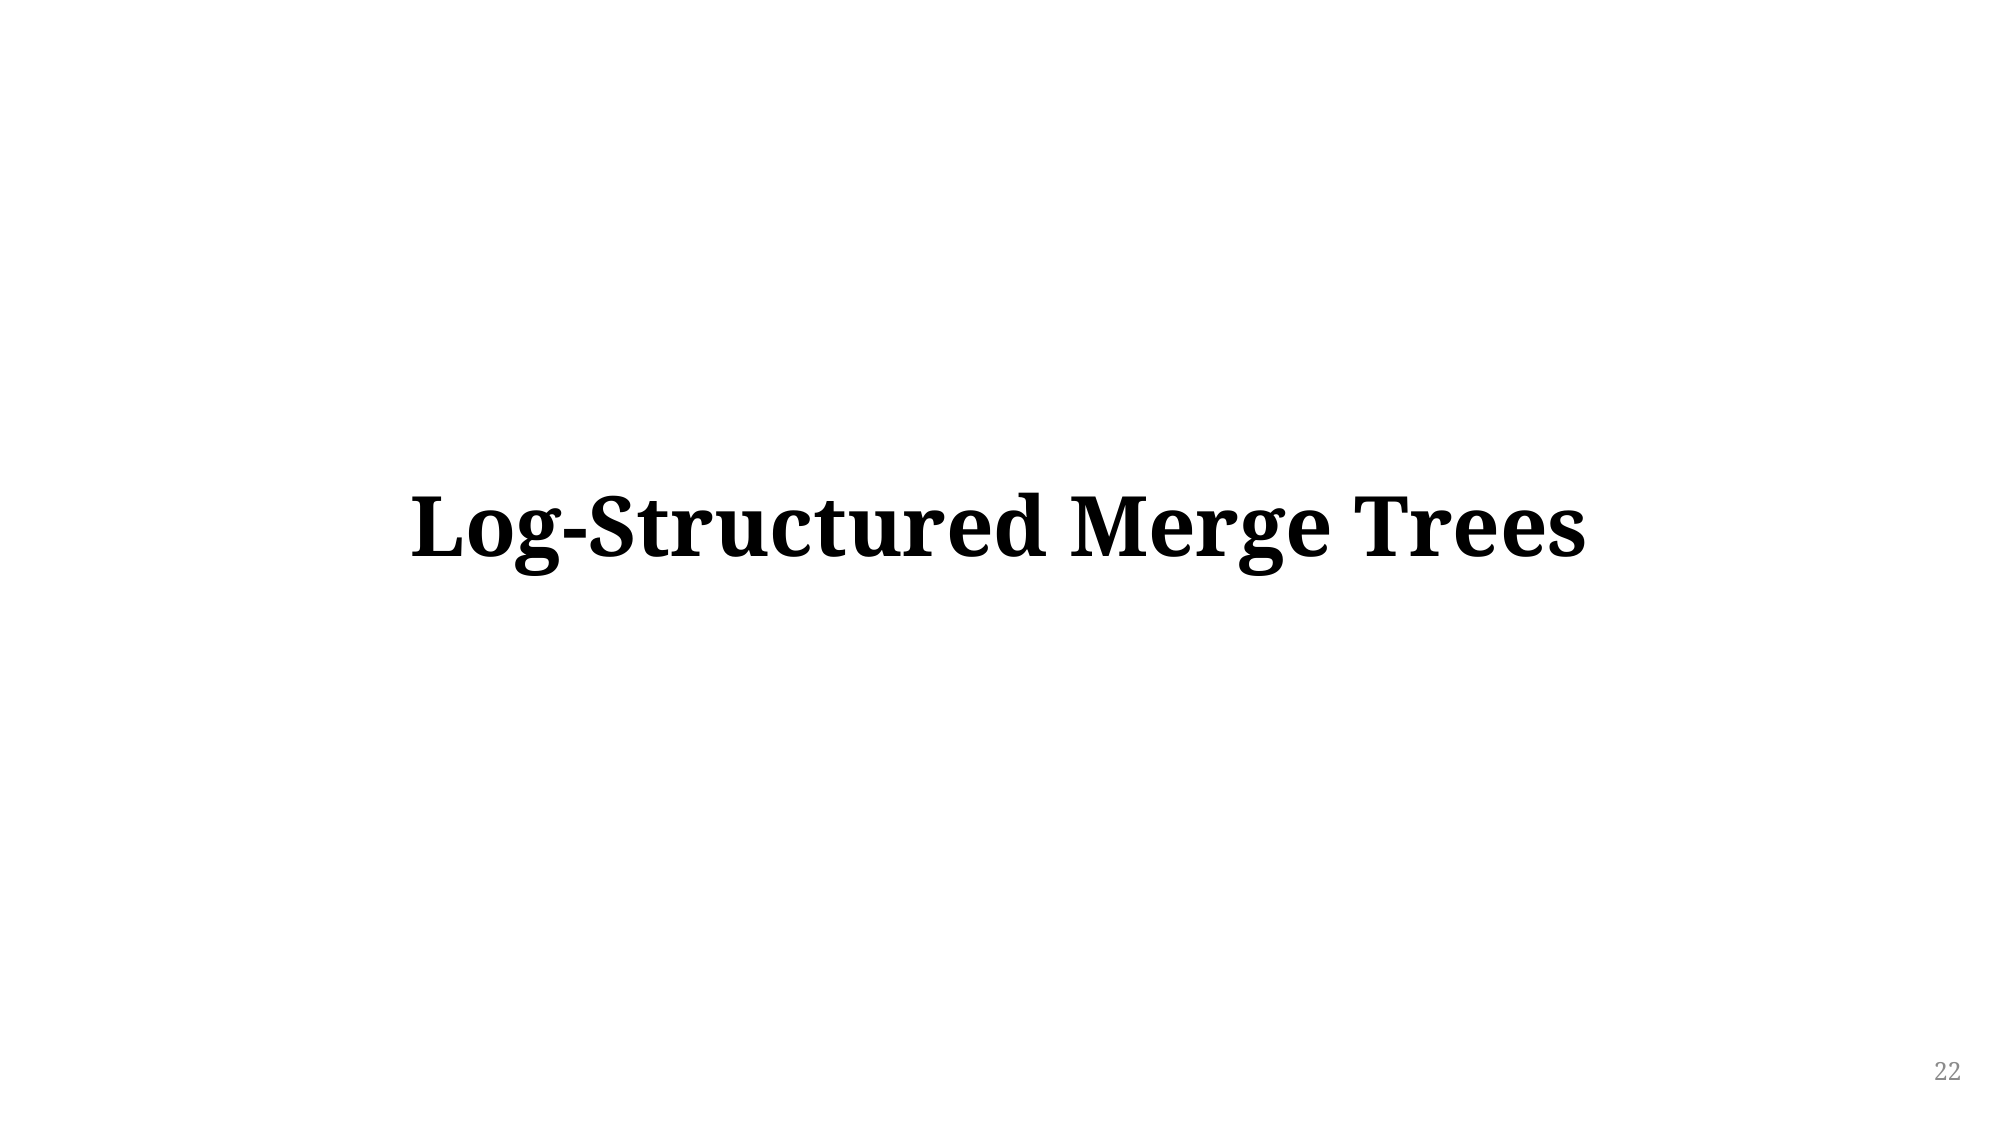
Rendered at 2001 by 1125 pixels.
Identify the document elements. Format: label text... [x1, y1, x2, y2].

slide_number 22 [1526, 1042, 1977, 1103]
text_box Log-Structured Merge Trees [137, 455, 1863, 604]
